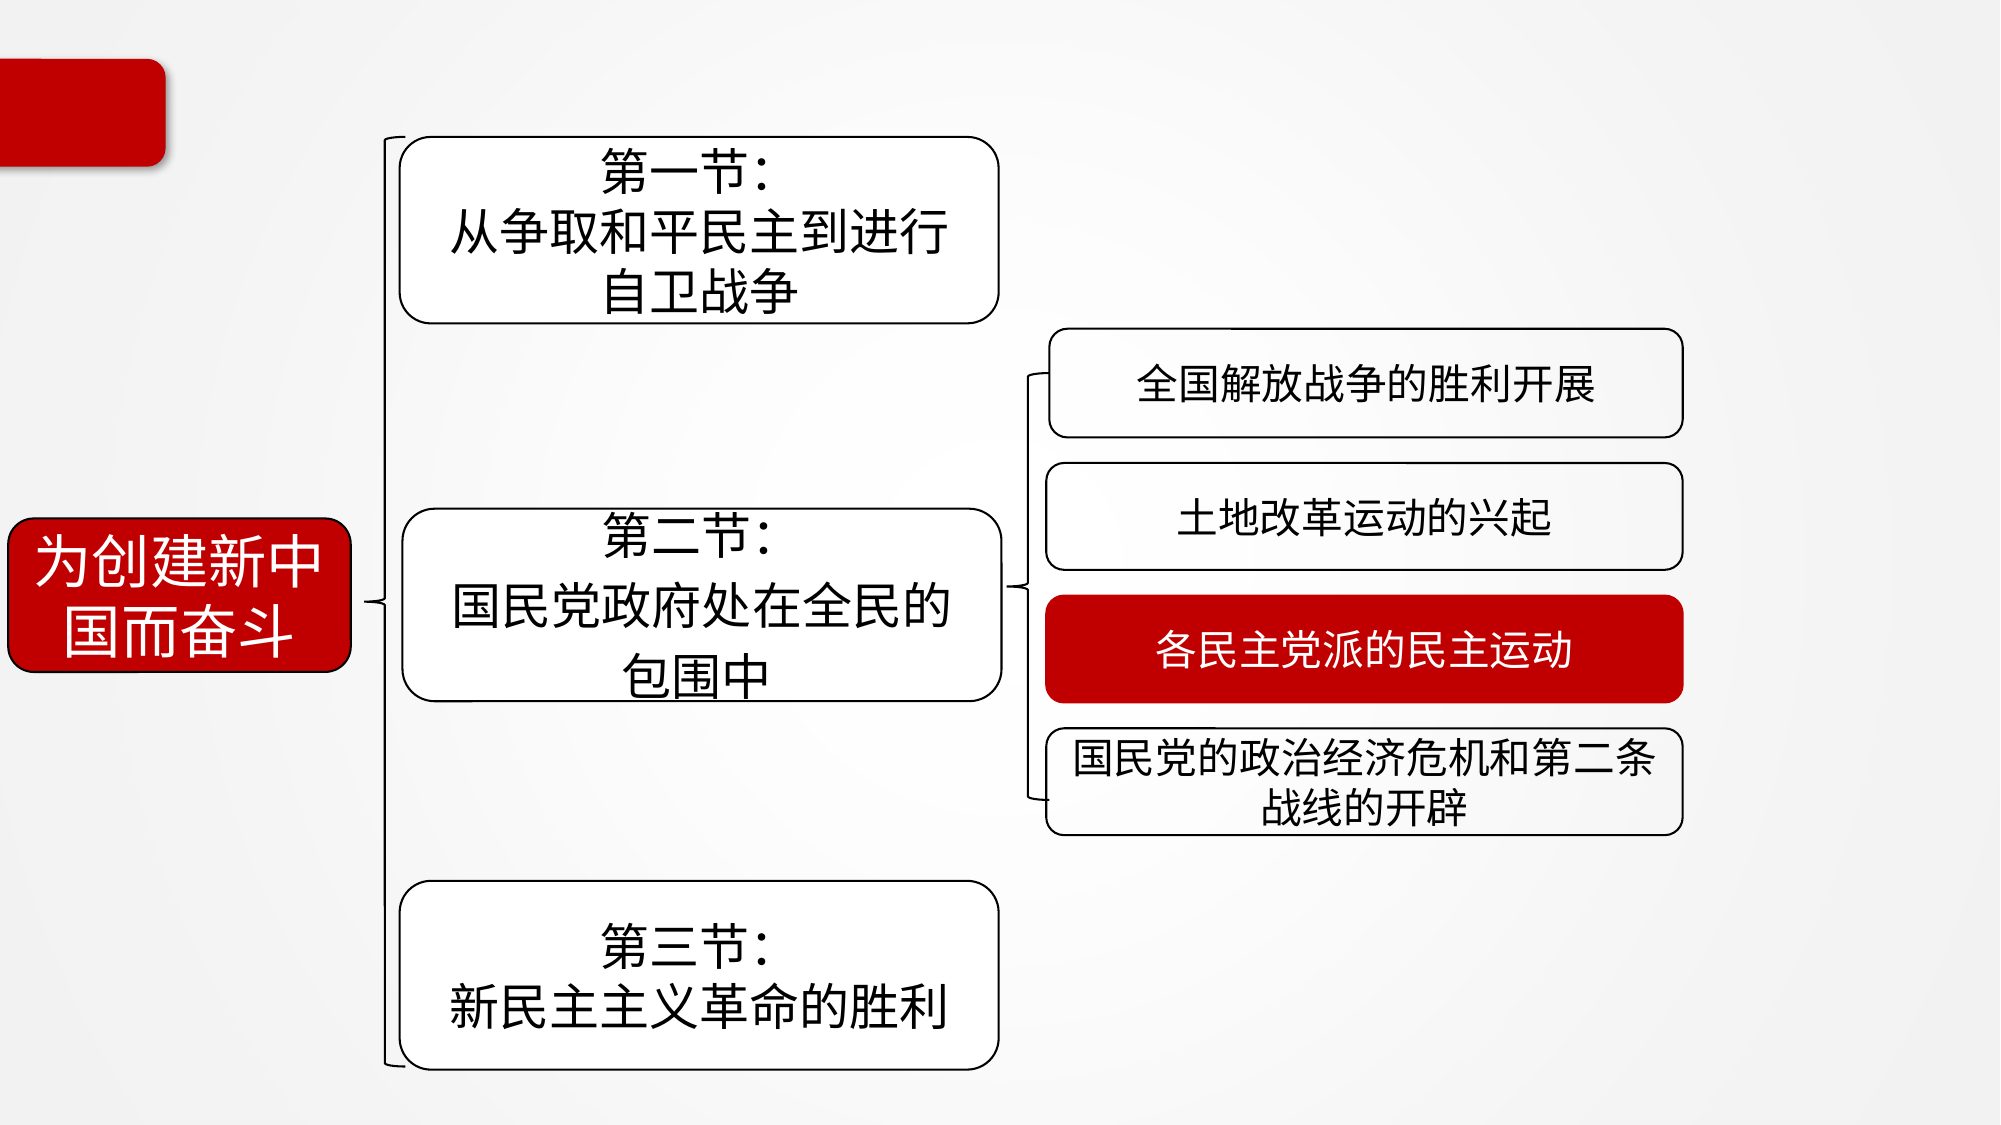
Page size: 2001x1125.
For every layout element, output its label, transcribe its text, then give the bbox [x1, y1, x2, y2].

text_box 国民党的政治经济危机和第二条战线的开辟 [1045, 727, 1684, 837]
text_box 各民主党派的民主运动 [1045, 594, 1684, 704]
text_box 第二节： 国民党政府处在全民的 包围中 [401, 507, 1003, 703]
text_box 土地改革运动的兴起 [1045, 461, 1684, 571]
text_box 第一节： 从争取和平民主到进行 自卫战争 [398, 135, 1000, 325]
picture [0, 0, 2000, 1125]
text_box 为创建新中国而奋斗 [7, 517, 352, 674]
text_box [364, 135, 406, 1068]
text_box [1006, 372, 1050, 801]
text_box 全国解放战争的胜利开展 [1048, 327, 1684, 439]
text_box 第三节： 新民主主义革命的胜利 [398, 879, 1000, 1071]
